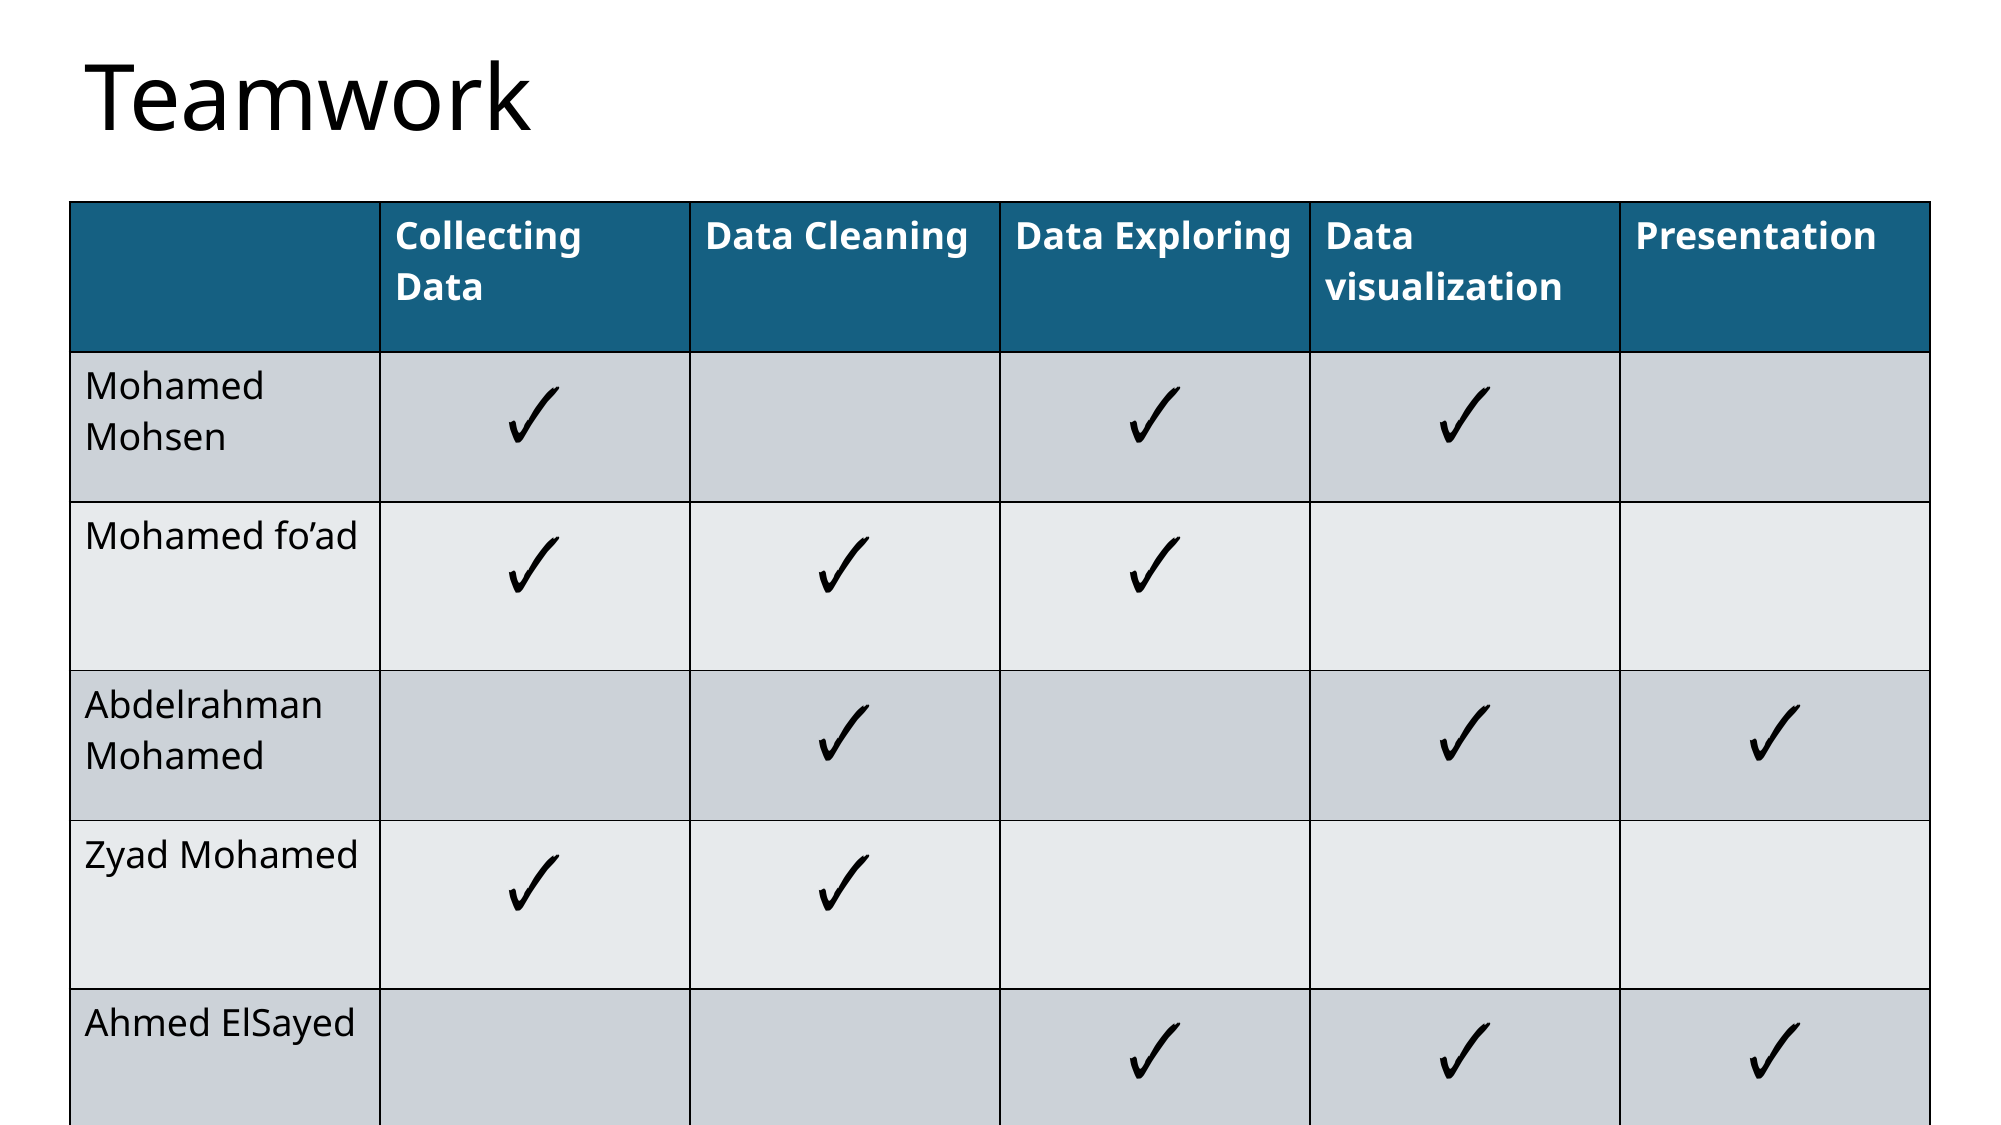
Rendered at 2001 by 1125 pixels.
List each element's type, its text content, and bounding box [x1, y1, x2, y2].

table_cell [691, 990, 999, 1125]
table_cell 🗸 [691, 821, 999, 988]
table_cell Mohamed fo’ad [71, 503, 379, 670]
table_cell 🗸 [381, 353, 689, 501]
table_cell Zyad Mohamed [71, 821, 379, 988]
table_header Data Cleaning [691, 203, 999, 351]
table_cell Abdelrahman Mohamed [71, 671, 379, 820]
table_cell [1001, 821, 1309, 988]
table_cell 🗸 [1001, 353, 1309, 501]
table_cell [381, 990, 689, 1125]
table_cell 🗸 [691, 503, 999, 670]
table_cell 🗸 [381, 821, 689, 988]
table_cell [1621, 821, 1929, 988]
table_cell 🗸 [381, 503, 689, 670]
table_cell [691, 353, 999, 501]
table_cell [1311, 821, 1619, 988]
table_cell 🗸 [1311, 671, 1619, 820]
table_cell [1001, 671, 1309, 820]
table_header Presentation [1621, 203, 1929, 351]
table_header Data Exploring [1001, 203, 1309, 351]
table_header [71, 203, 379, 351]
title Teamwork [69, 0, 1878, 201]
table_cell 🗸 [691, 671, 999, 820]
table_header Data visualization [1311, 203, 1619, 351]
table_cell [1621, 353, 1929, 501]
table_cell 🗸 [1001, 503, 1309, 670]
table_cell 🗸 [1621, 671, 1929, 820]
table_header Collecting Data [381, 203, 689, 351]
table_cell [1311, 503, 1619, 670]
table_cell Mohamed Mohsen [71, 353, 379, 501]
table_cell Ahmed ElSayed [71, 990, 379, 1125]
table_cell 🗸 [1311, 353, 1619, 501]
table_cell 🗸 [1311, 990, 1619, 1125]
table_cell 🗸 [1001, 990, 1309, 1125]
table_cell [1621, 503, 1929, 670]
table_cell 🗸 [1621, 990, 1929, 1125]
table_cell [381, 671, 689, 820]
